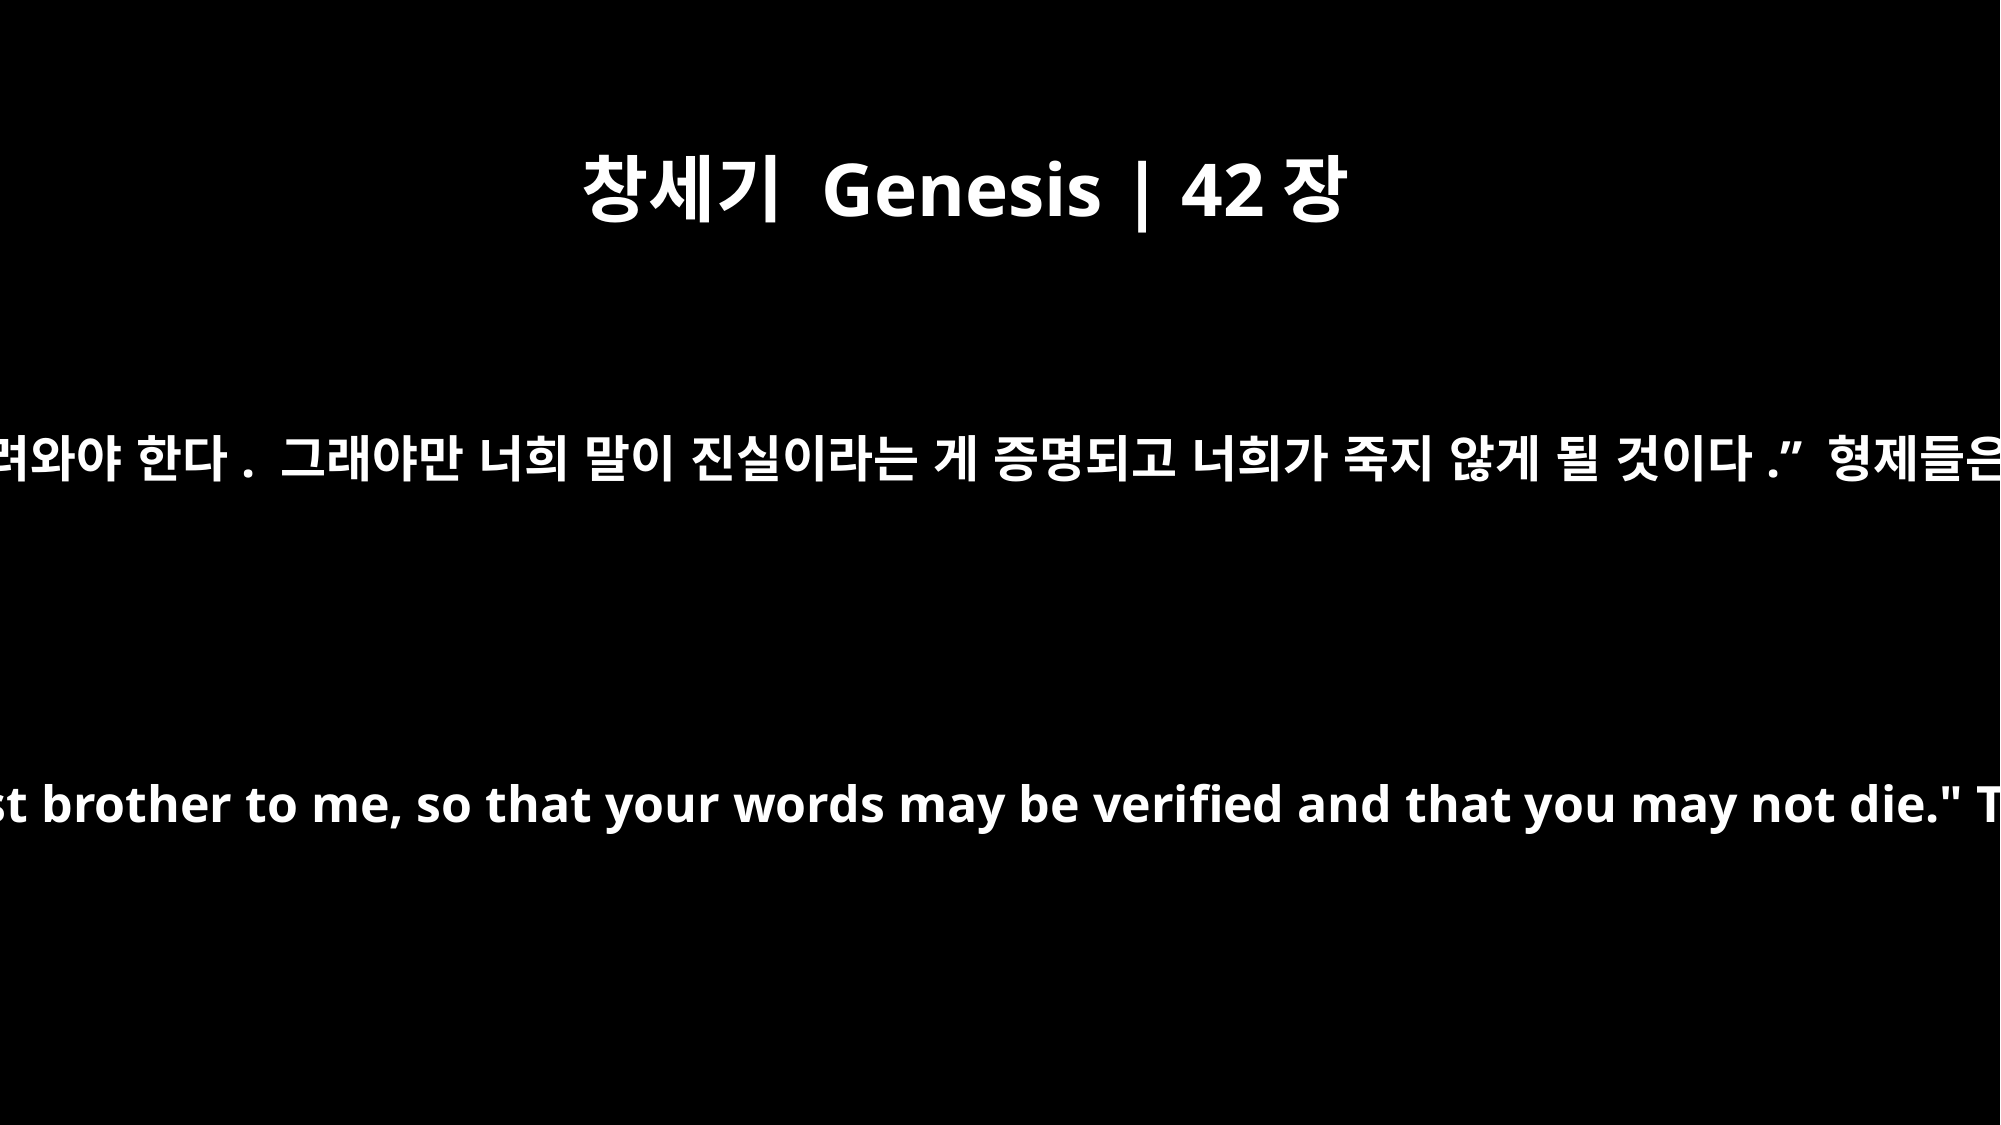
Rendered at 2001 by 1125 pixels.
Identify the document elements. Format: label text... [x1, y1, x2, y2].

text_box But you must bring your youngest brother to me, so that your words may be verified and that you may not die." This they proceeded to do. [0, 764, 2000, 840]
text_box 20 그러나 너희는 막내를 내게 데려와야 한다. 그래야만 너희 말이 진실이라는 게 증명되고 너희가 죽지 않게 될 것이다.” 형제들은 그렇게 하기로 했습니다. [0, 359, 2000, 495]
text_box 창세기 Genesis | 42장 [566, 136, 1365, 239]
